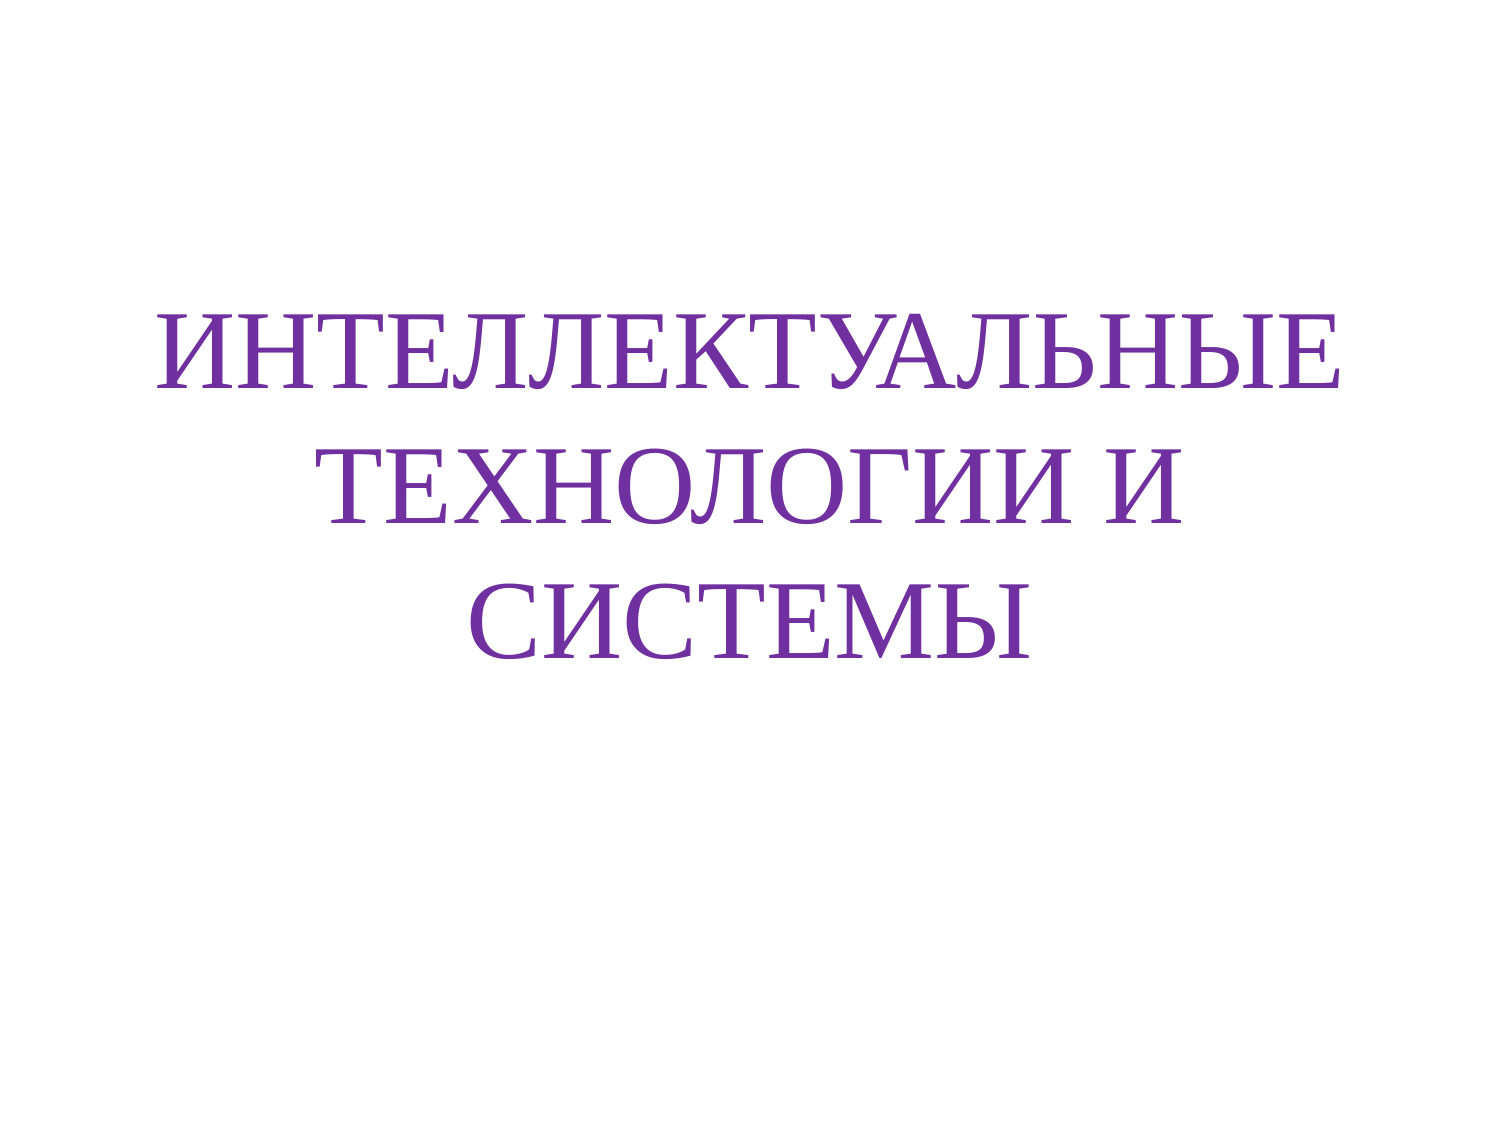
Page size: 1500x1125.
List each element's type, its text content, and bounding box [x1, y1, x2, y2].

title ИНТЕЛЛЕКТУАЛЬНЫЕ ТЕХНОЛОГИИ И СИСТЕМЫ [112, 160, 1388, 797]
